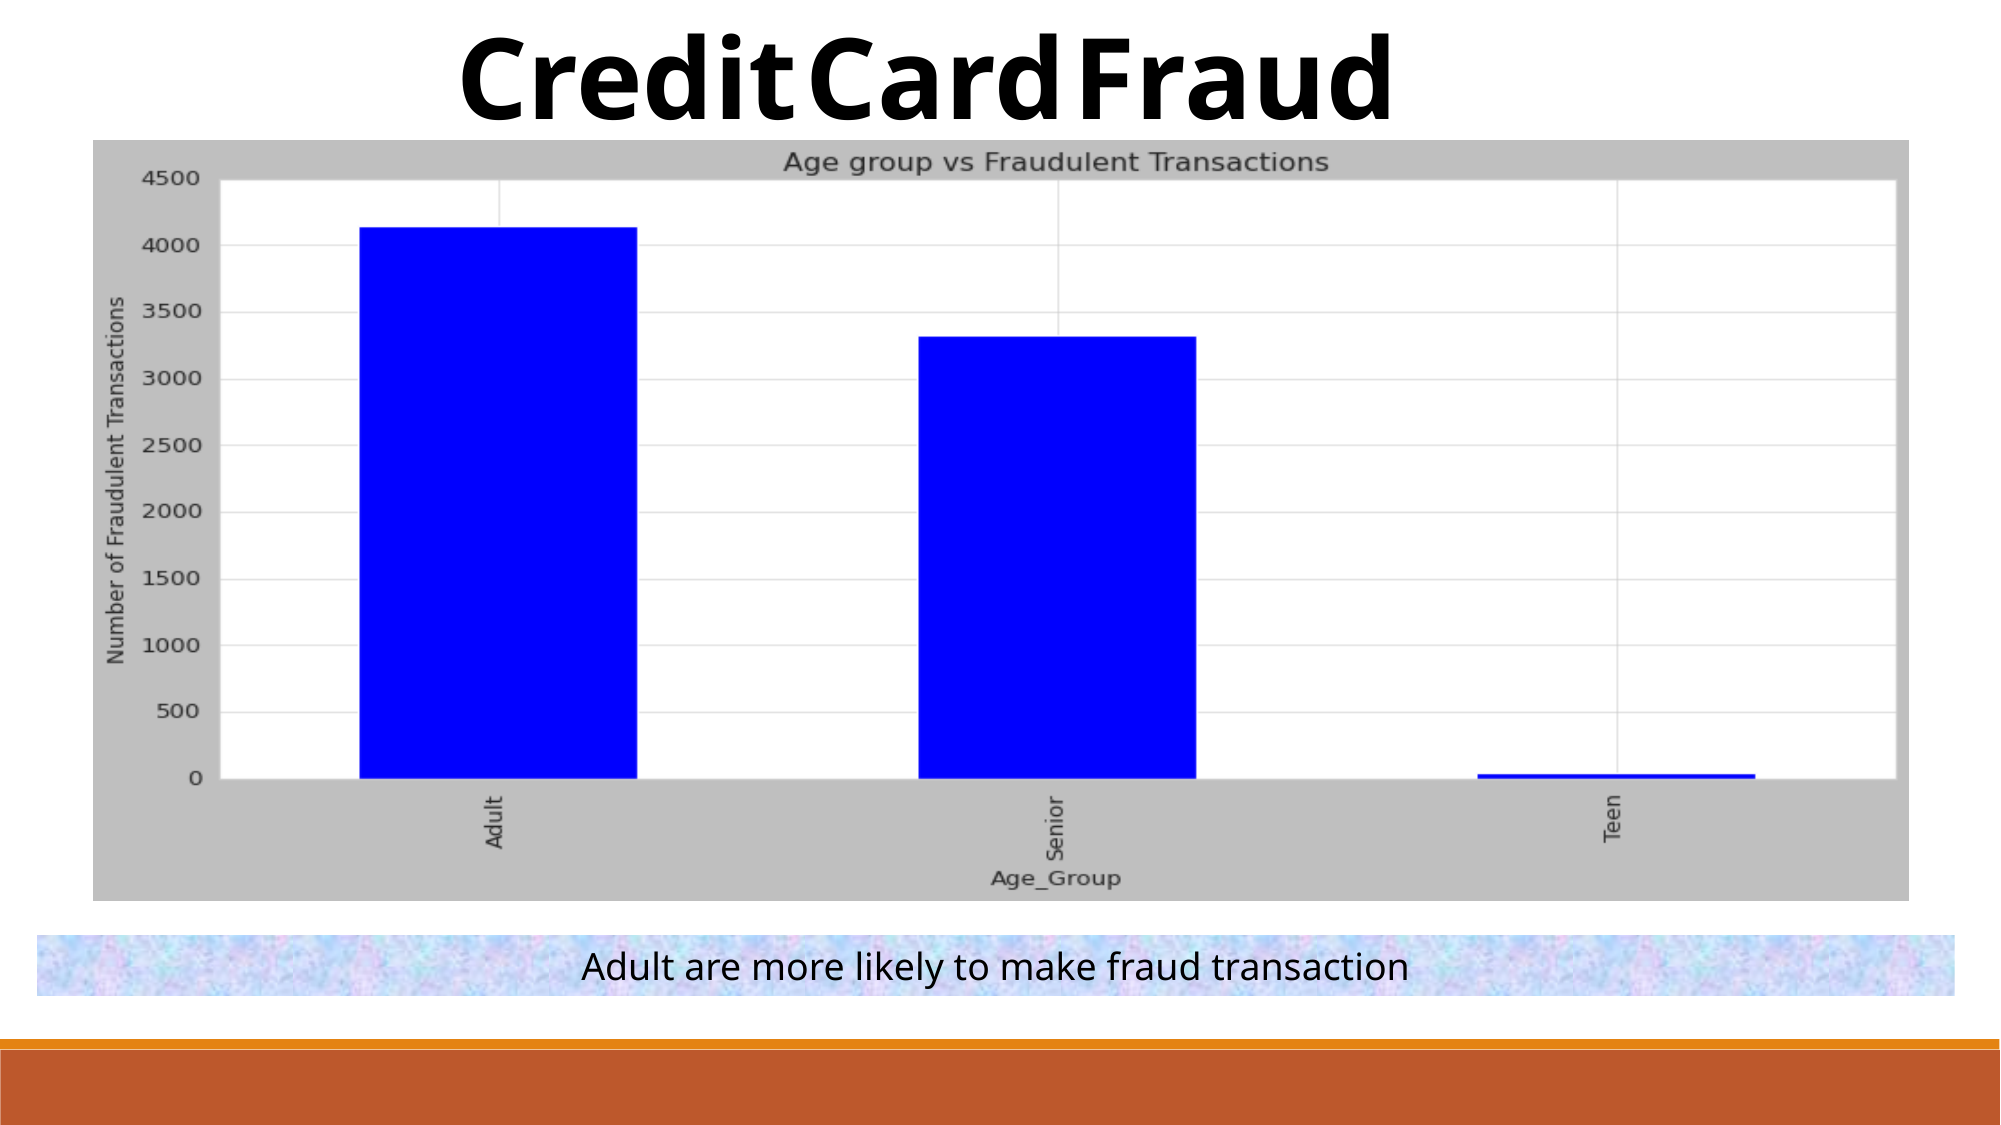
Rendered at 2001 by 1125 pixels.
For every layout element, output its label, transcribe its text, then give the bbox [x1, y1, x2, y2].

text_box Credit Card Fraud Detection [172, 0, 1682, 137]
text_box Adult are more likely to make fraud transaction [37, 935, 1955, 996]
picture [92, 139, 1909, 902]
